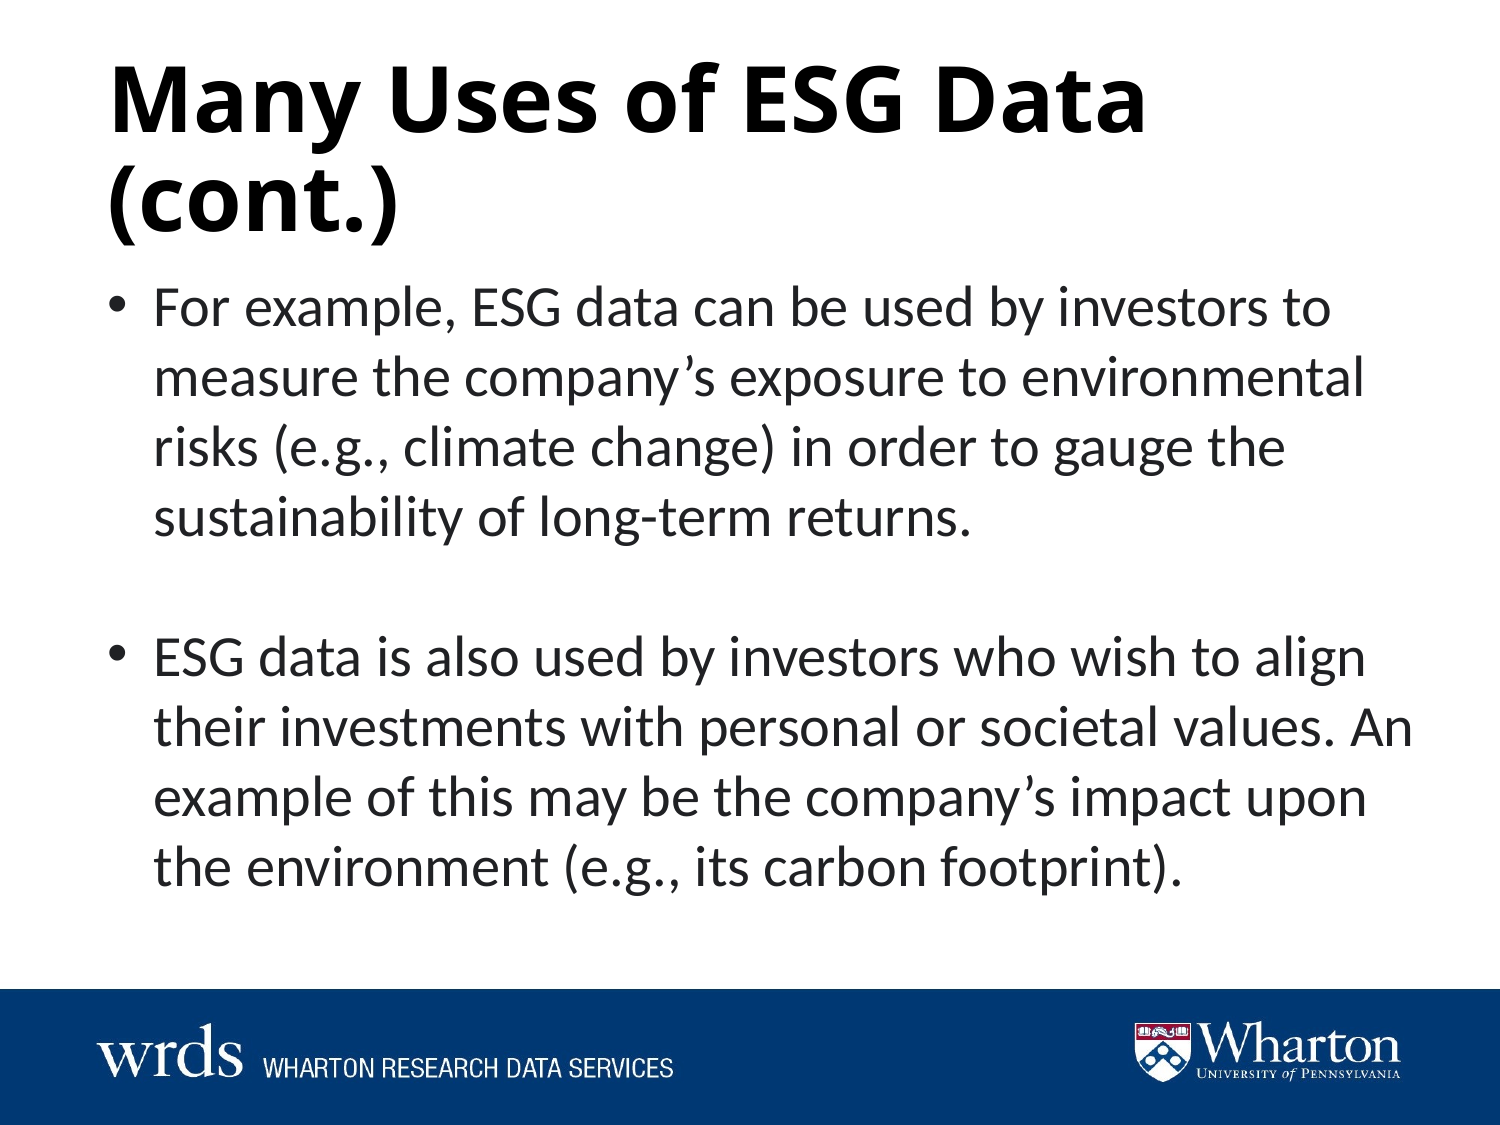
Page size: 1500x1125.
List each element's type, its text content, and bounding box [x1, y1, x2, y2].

title Many Uses of ESG Data (cont.) [92, 43, 1476, 72]
picture [0, 72, 1500, 1125]
